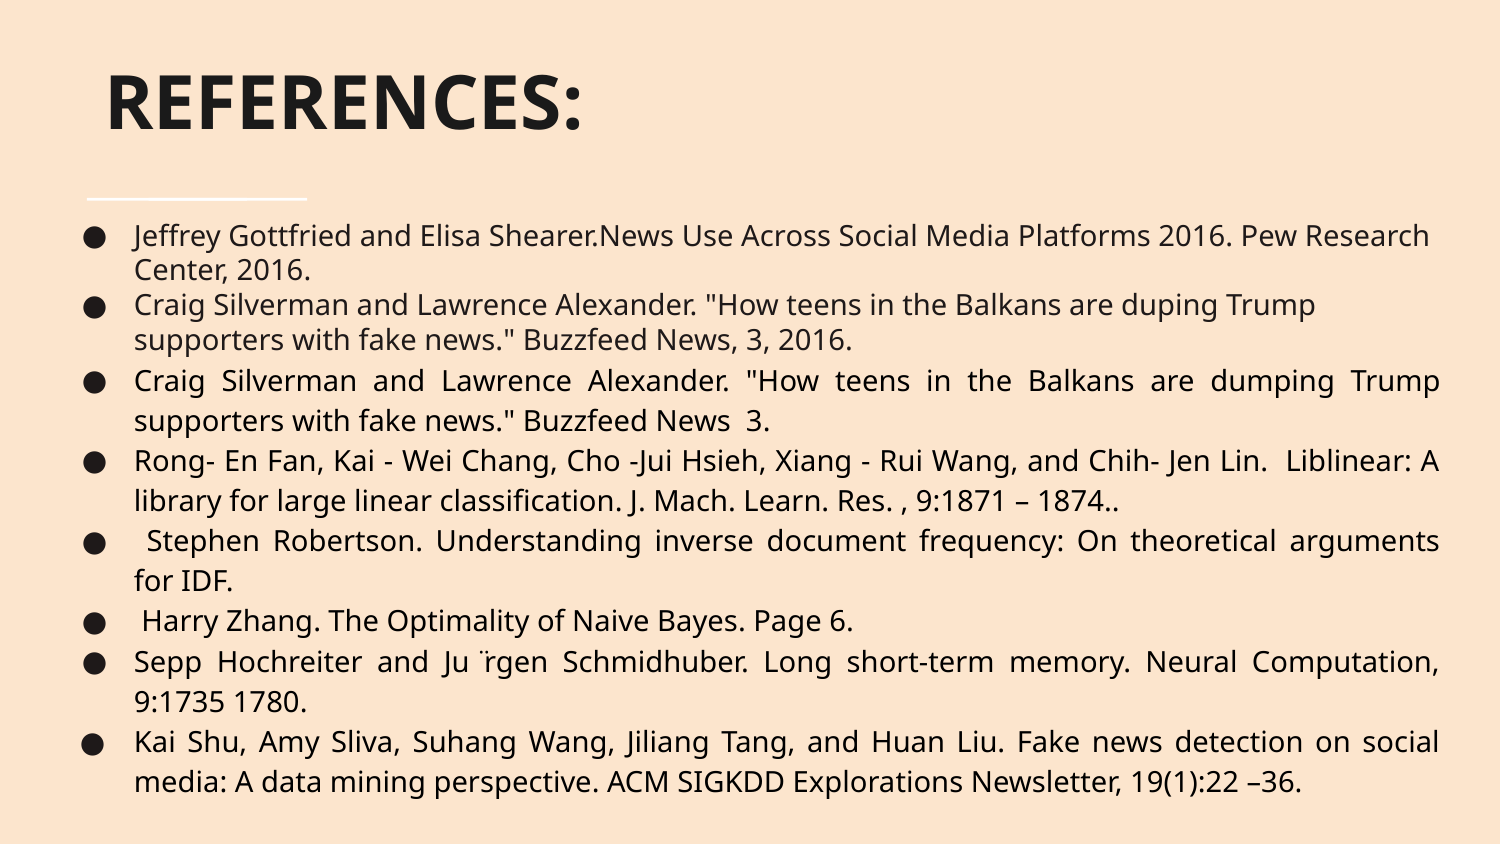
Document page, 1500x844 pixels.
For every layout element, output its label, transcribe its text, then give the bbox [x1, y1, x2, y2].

text_box [395, 343, 1500, 410]
title REFERENCES: [89, 39, 1351, 201]
text_box Jeffrey Gottfried and Elisa Shearer.News Use Across Social Media Platforms 2016. Pew Research Center, 2016. Craig Silverman and Lawrence Alexander. "How teens in the Balkans are duping Trump supporters with fake news." Buzzfeed News, 3, 2016. Craig Silverman and Lawrence Alexander. "How teens in the Balkans are dumping Trump supporters with fake news." Buzzfeed News 3. Rong- En Fan, Kai - Wei Chang, Cho -Jui Hsieh, Xiang - Rui Wang, and Chih- Jen Lin. Liblinear: A library for large linear classification. J. Mach. Learn. Res. , 9:1871 – 1874.. Stephen Robertson. Understanding inverse document frequency: On theoretical arguments for IDF. Harry Zhang. The Optimality of Naive Bayes. Page 6. Sepp Hochreiter and Ju ̈rgen Schmidhuber. Long short-term memory. Neural Computation, 9:1735 1780. Kai Shu, Amy Sliva, Suhang Wang, Jiliang Tang, and Huan Liu. Fake news detection on social media: A data mining perspective. ACM SIGKDD Explorations Newsletter, 19(1):22 –36. [43, 201, 1457, 814]
